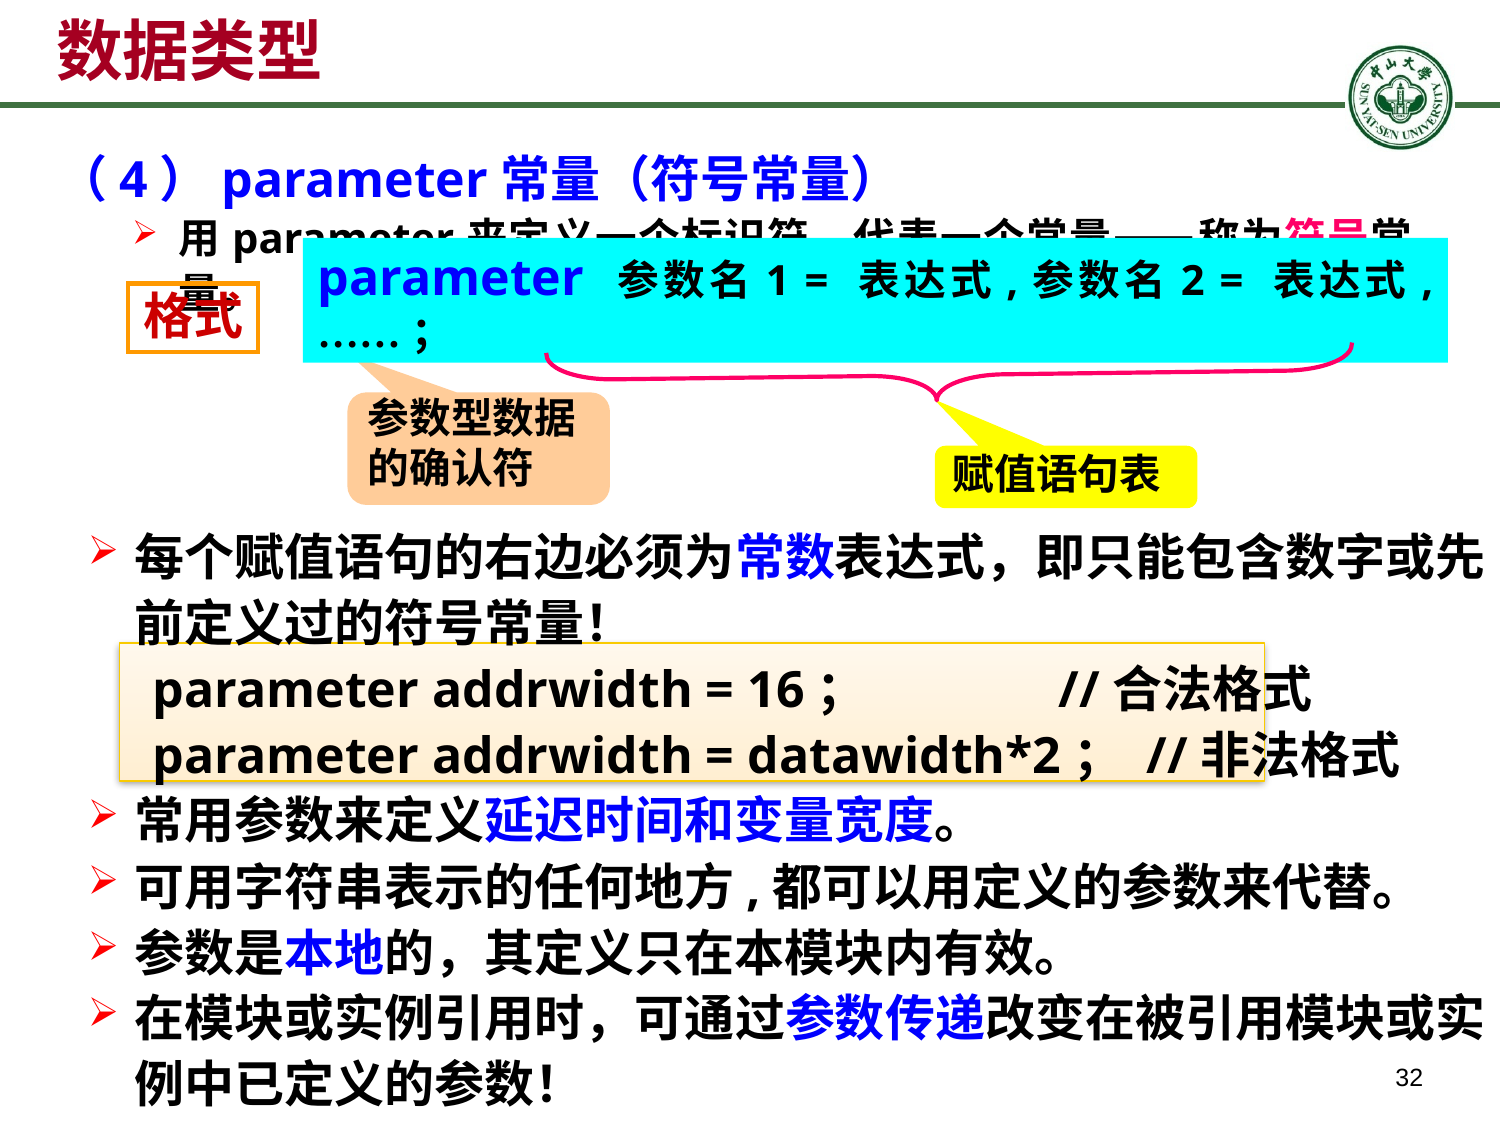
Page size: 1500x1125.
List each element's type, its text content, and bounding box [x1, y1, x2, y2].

text_box （4）parameter常量（符号常量） 用parameter来定义一个标识符，代表一个常量——称为符号常量。 [42, 133, 1428, 279]
text_box 格式 [128, 283, 259, 353]
title 数据类型 [41, 0, 1194, 96]
text_box 每个赋值语句的右边必须为常数表达式，即只能包含数字或先前定义过的符号常量！ parameter addrwidth = 16； //合法格式 parameter addrwidth = datawidth*2； //非法格式 常用参数来定义延迟时间和变量宽度。 可用字符串表示的任何地方,都可以用定义的参数来代替。 参数是本地的，其定义只在本模块内有效。 在模块或实例引用时，可通过参数传递改变在被引用模块或实例中已定义的参数！ [27, 511, 1500, 1121]
text_box parameter 参数名1 = 表达式,参数名2 = 表达式, ……； [302, 237, 1448, 363]
picture [1345, 42, 1455, 152]
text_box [546, 349, 1353, 509]
text_box 参数型数据的确认符 [347, 363, 541, 505]
